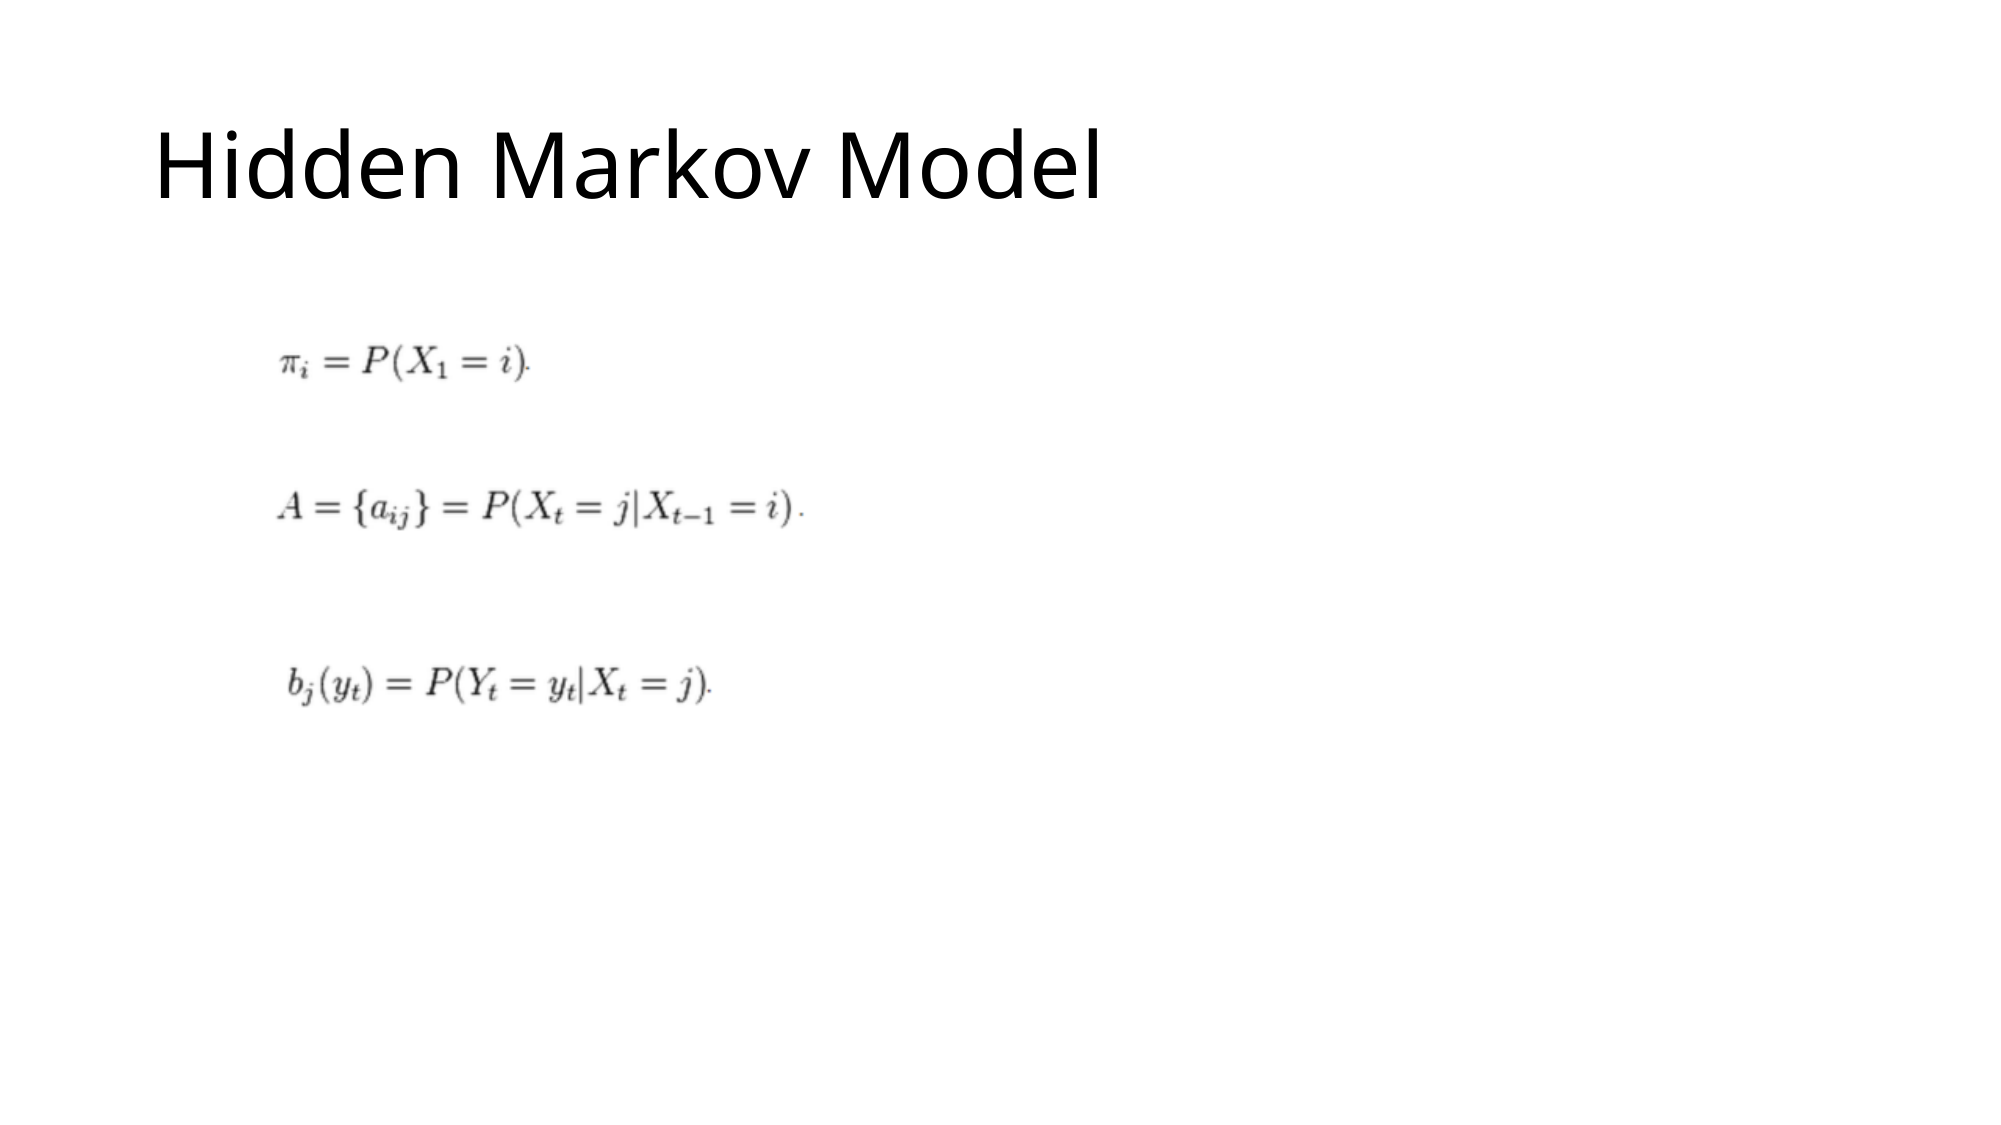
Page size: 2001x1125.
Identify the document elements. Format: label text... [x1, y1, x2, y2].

picture [272, 652, 738, 717]
picture [251, 475, 835, 540]
title Hidden Markov Model [137, 59, 1863, 278]
picture [251, 327, 556, 398]
